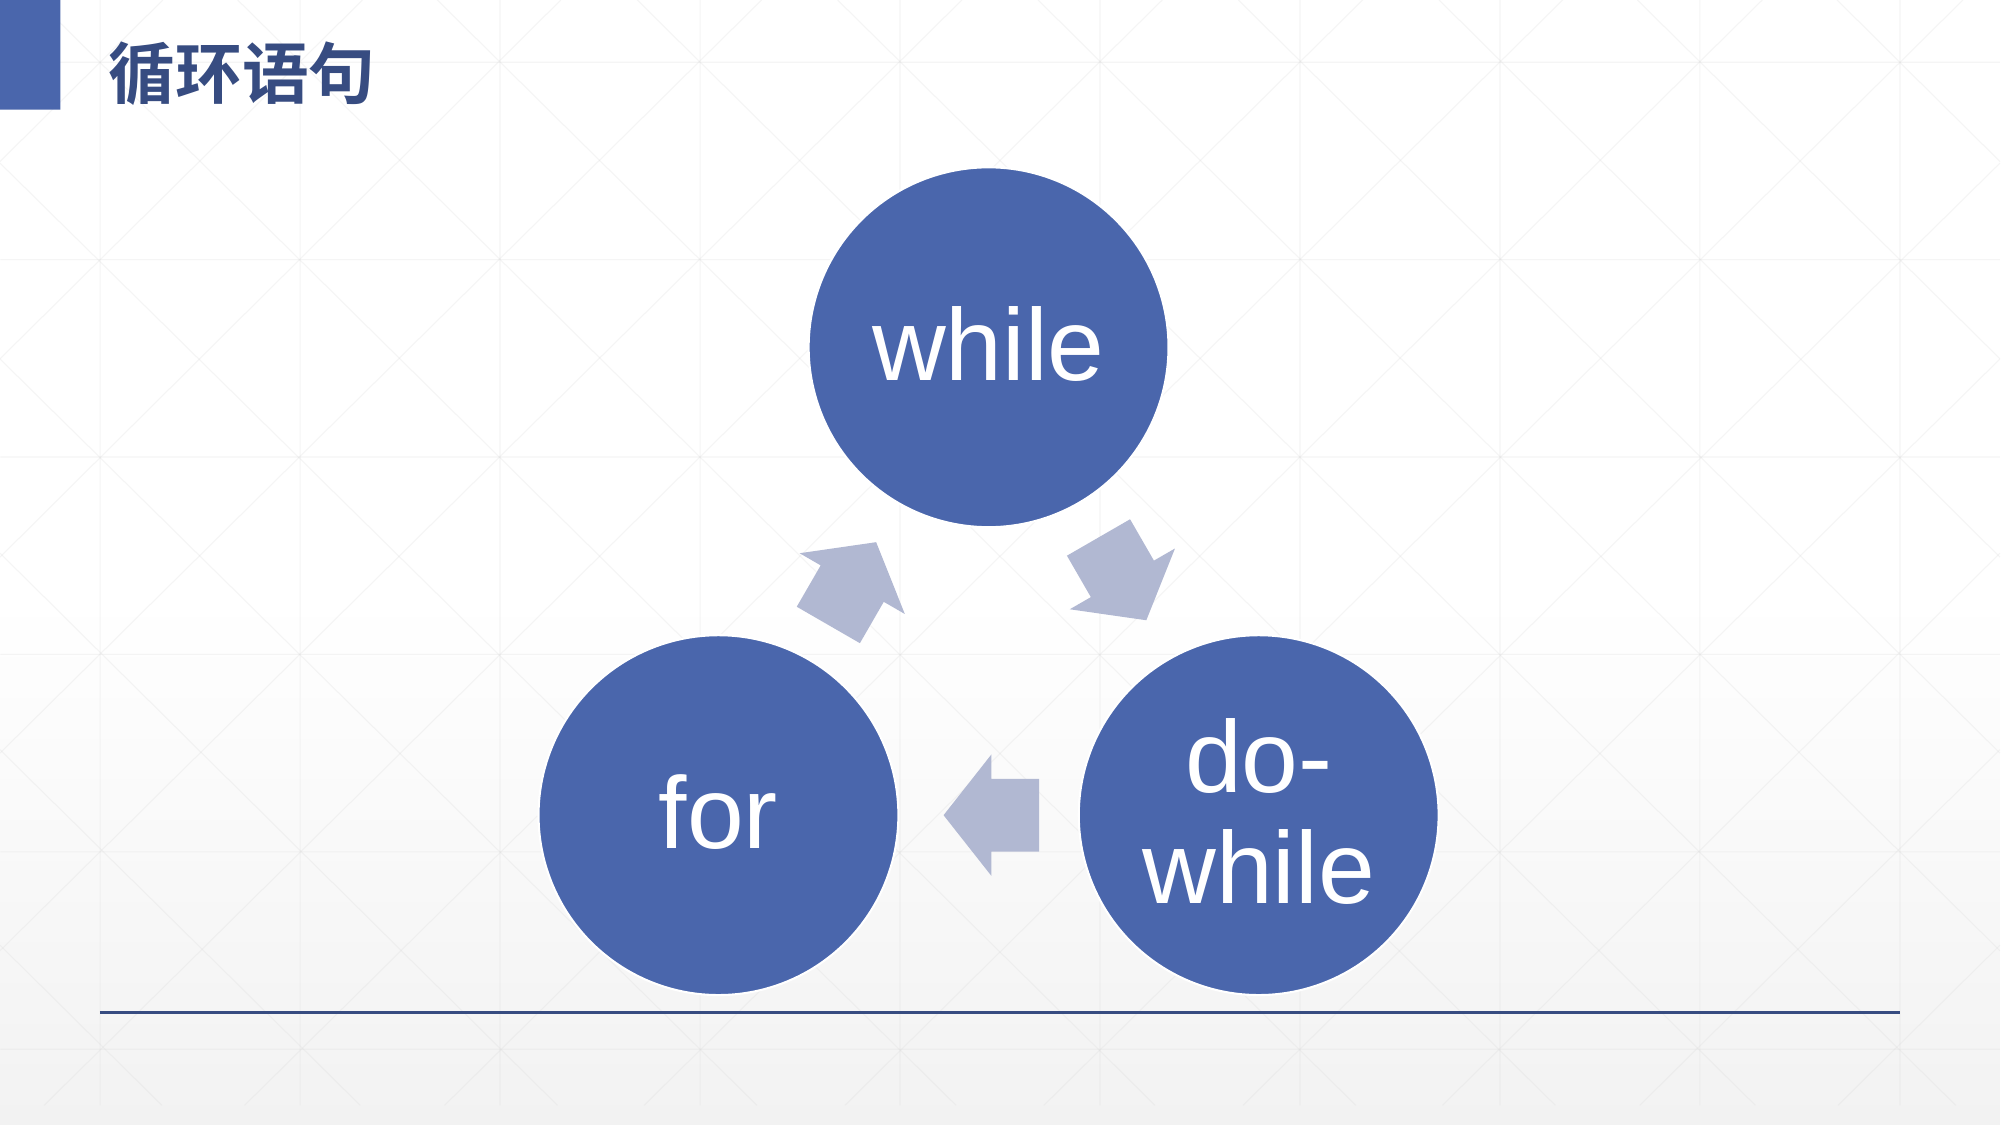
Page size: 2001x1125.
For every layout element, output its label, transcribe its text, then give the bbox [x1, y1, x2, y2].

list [108, 167, 1870, 996]
title 循环语句 [93, 0, 948, 110]
